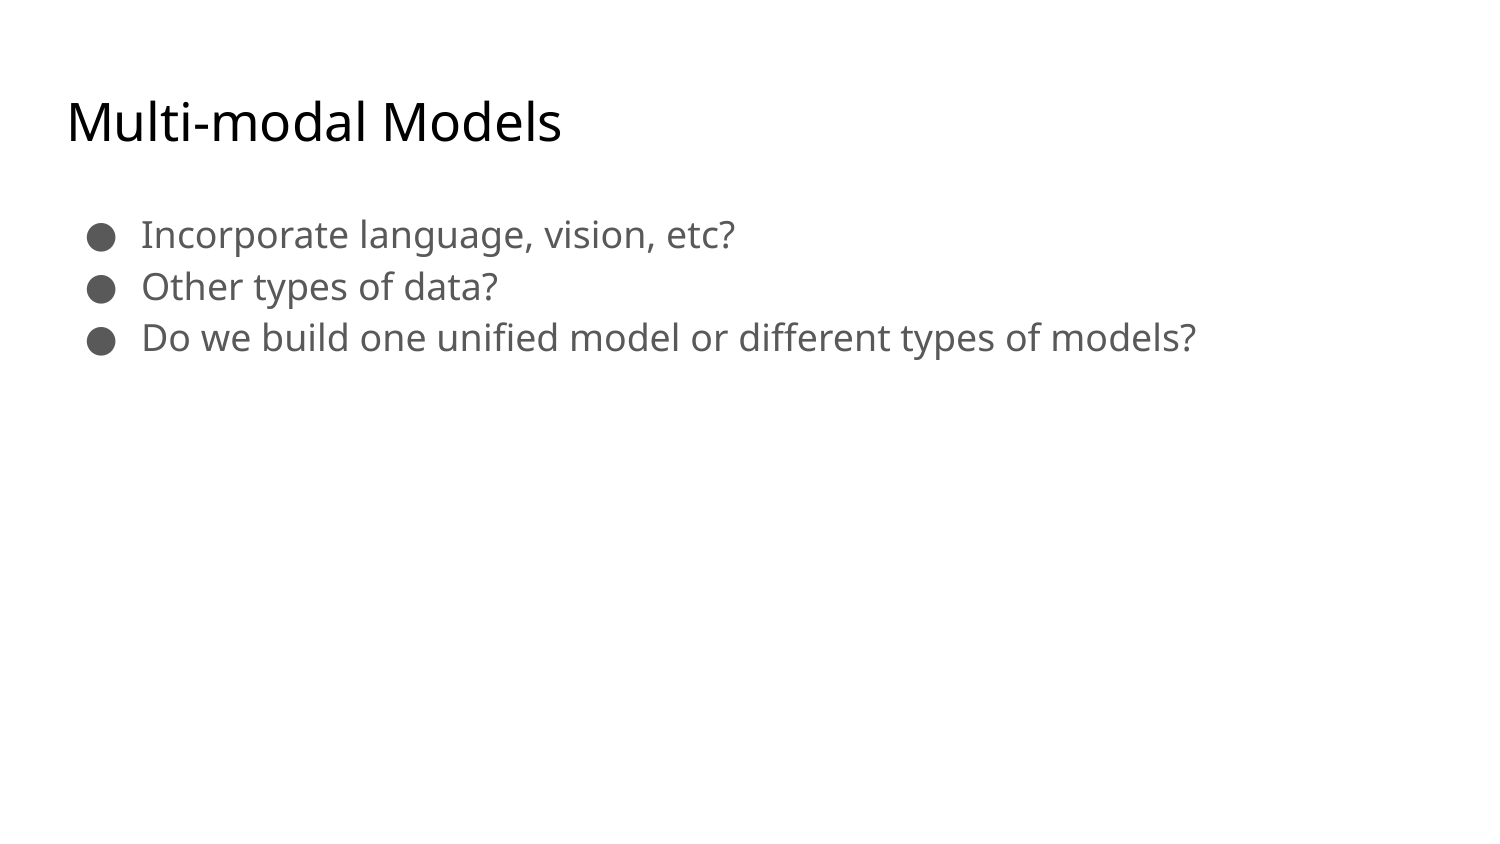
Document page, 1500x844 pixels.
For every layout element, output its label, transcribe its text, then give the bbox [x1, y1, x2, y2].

title Multi-modal Models [51, 72, 1449, 167]
list Incorporate language, vision, etc? Other types of data? Do we build one unified model or different types of models? [51, 189, 1449, 750]
